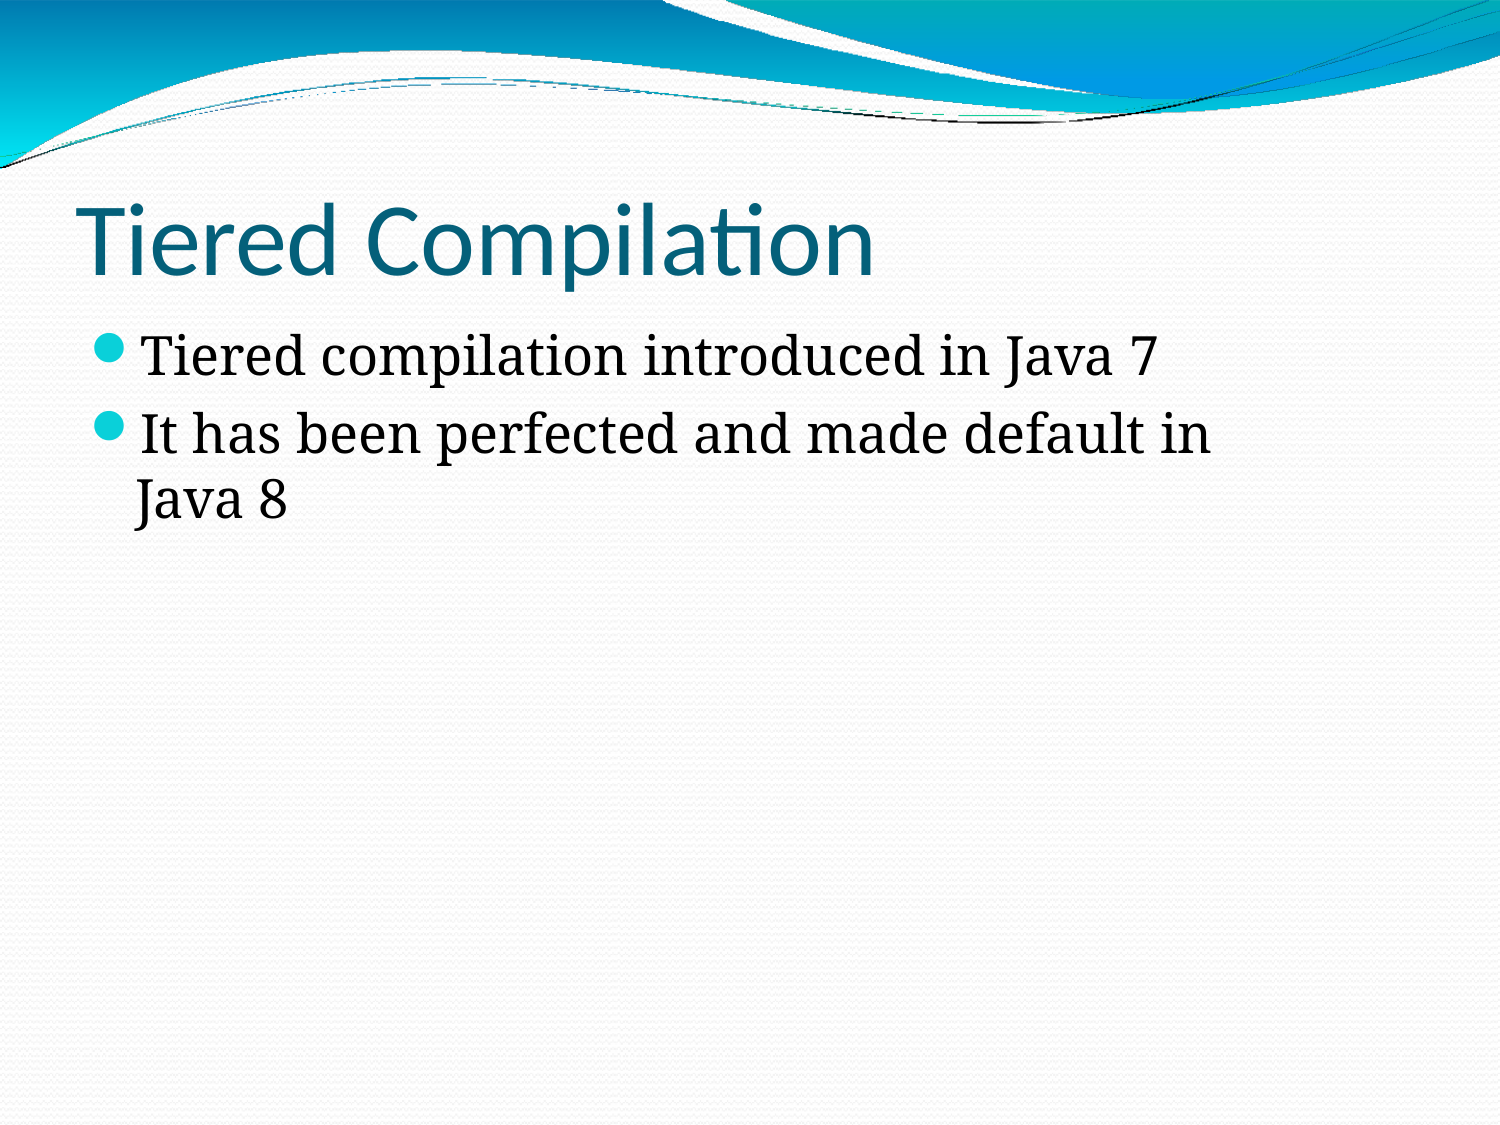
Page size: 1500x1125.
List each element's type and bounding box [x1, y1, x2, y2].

text_box [0, 0, 1500, 1125]
